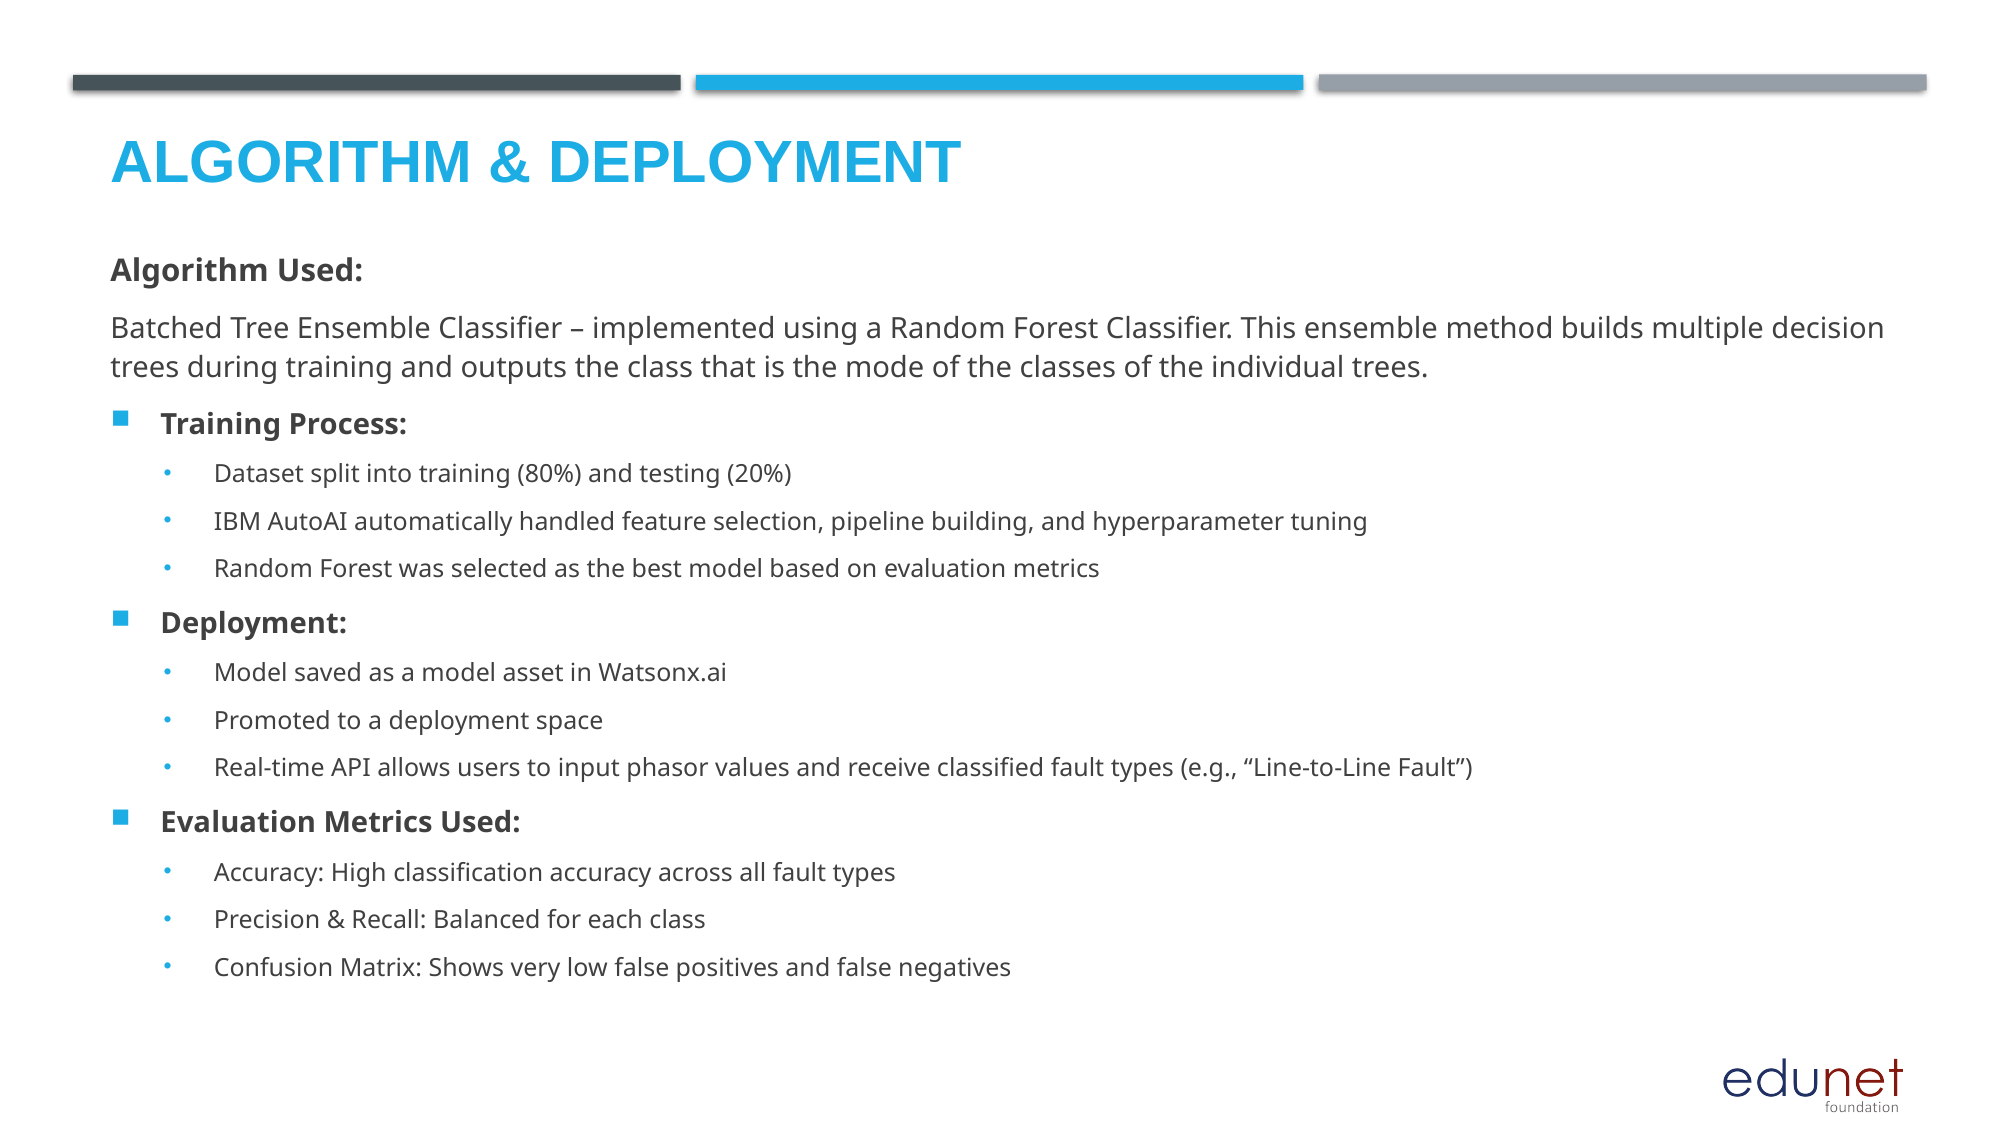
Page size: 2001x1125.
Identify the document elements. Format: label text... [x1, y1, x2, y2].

title Algorithm & Deployment [95, 115, 1905, 191]
picture [1719, 1056, 1905, 1116]
list Algorithm Used: Batched Tree Ensemble Classifier – implemented using a Random Forest Classifier. This ensemble method builds multiple decision trees during training and outputs the class that is the mode of the classes of the individual trees. Training Process: Dataset split into training (80%) and testing (20%) IBM AutoAI automatically handled feature selection, pipeline building, and hyperparameter tuning Random Forest was selected as the best model based on evaluation metrics Deployment: Model saved as a model asset in Watsonx.ai Promoted to a deployment space Real-time API allows users to input phasor values and receive classified fault types (e.g., “Line-to-Line Fault”) Evaluation Metrics Used: Accuracy: High classification accuracy across all fault types Precision & Recall: Balanced for each class Confusion Matrix: Shows very low false positives and false negatives [95, 191, 1935, 1037]
